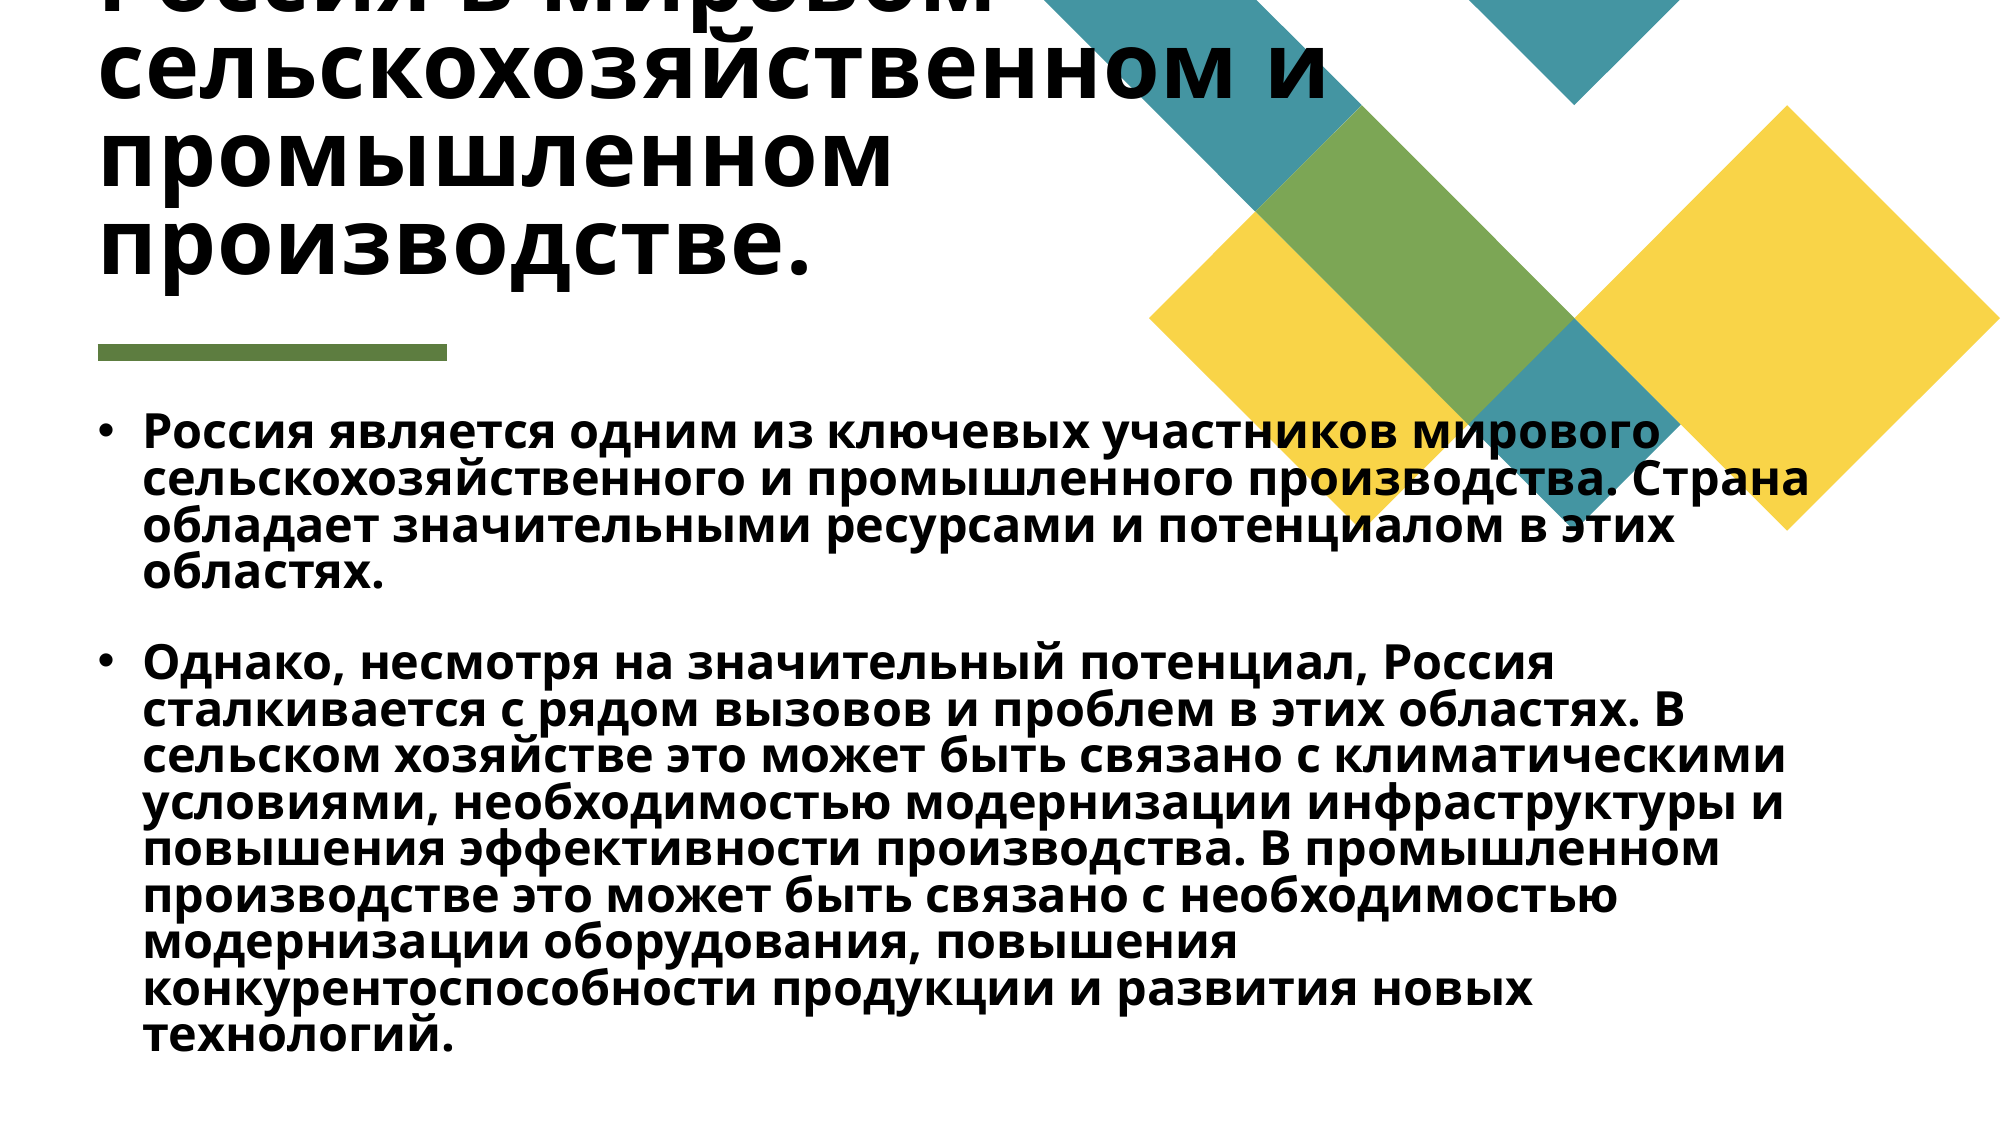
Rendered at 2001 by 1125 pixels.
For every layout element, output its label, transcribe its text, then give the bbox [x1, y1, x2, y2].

title Россия в мировом сельскохозяйственном и промышленном производстве. [97, 31, 1562, 293]
list Россия является одним из ключевых участников мирового сельскохозяйственного и промышленного производства. Страна обладает значительными ресурсами и потенциалом в этих областях. Однако, несмотря на значительный потенциал, Россия сталкивается с рядом вызовов и проблем в этих областях. В сельском хозяйстве это может быть связано с климатическими условиями, необходимостью модернизации инфраструктуры и повышения эффективности производства. В промышленном производстве это может быть связано с необходимостью модернизации оборудования, повышения конкурентоспособности продукции и развития новых технологий. [97, 374, 1832, 1068]
